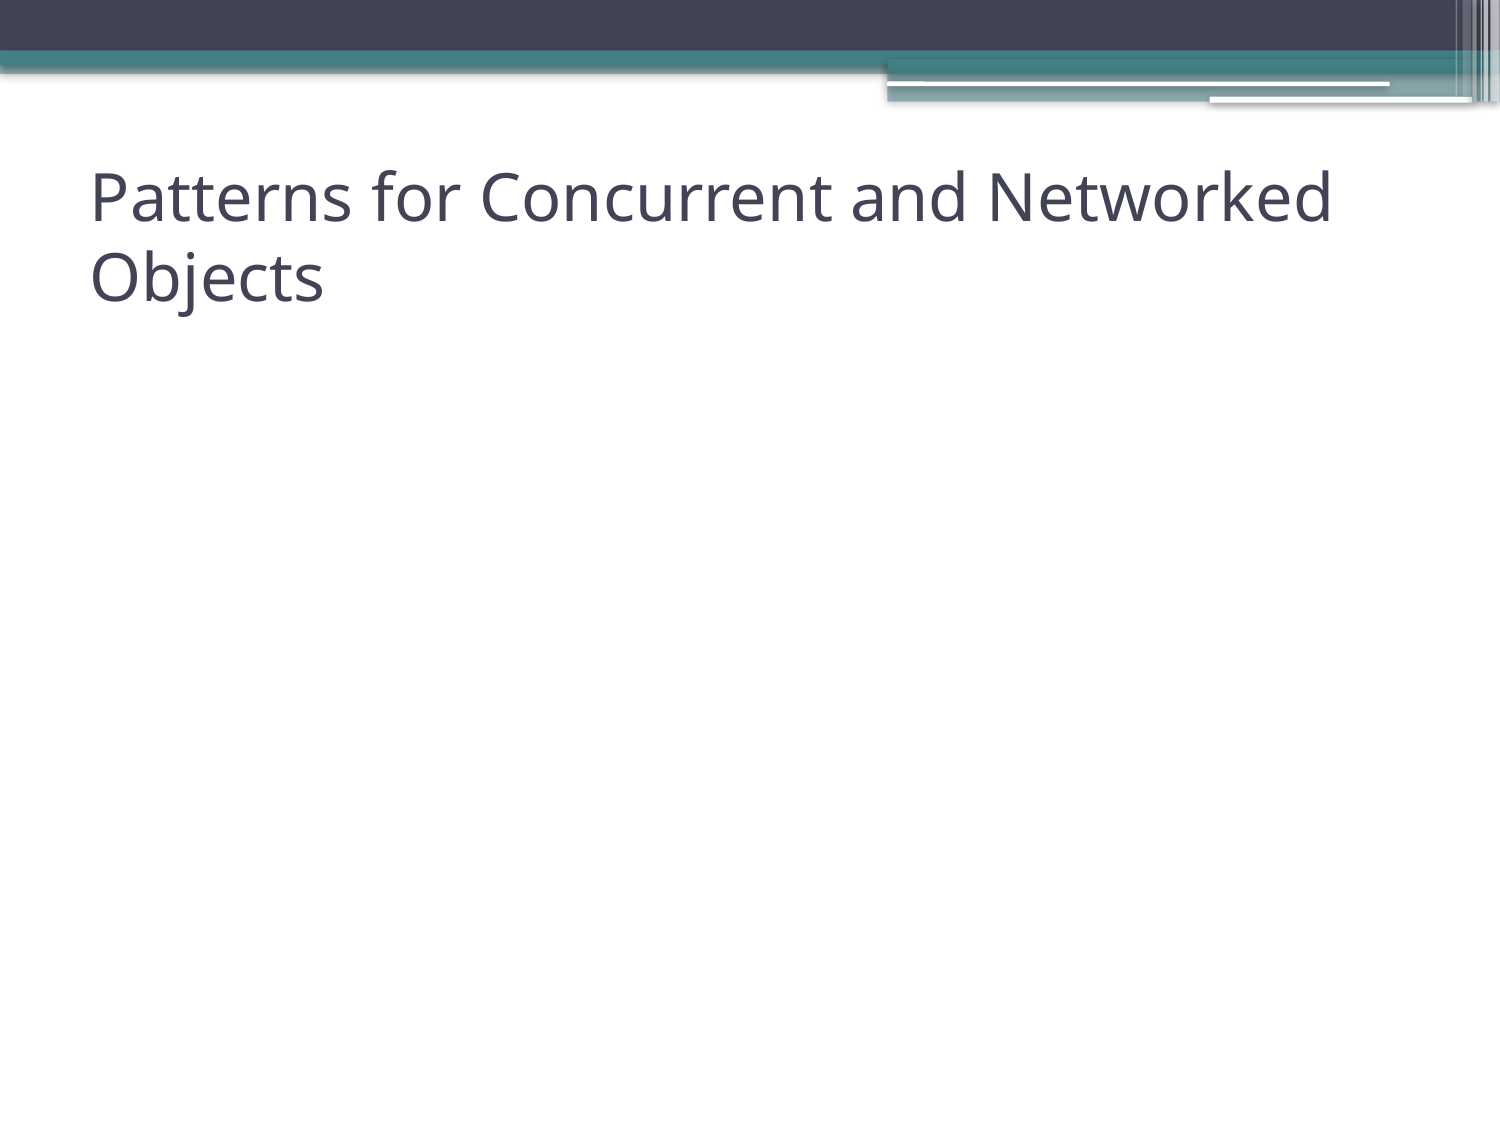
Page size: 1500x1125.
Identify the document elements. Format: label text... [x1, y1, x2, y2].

title Patterns for Concurrent and Networked Objects [75, 187, 1425, 363]
